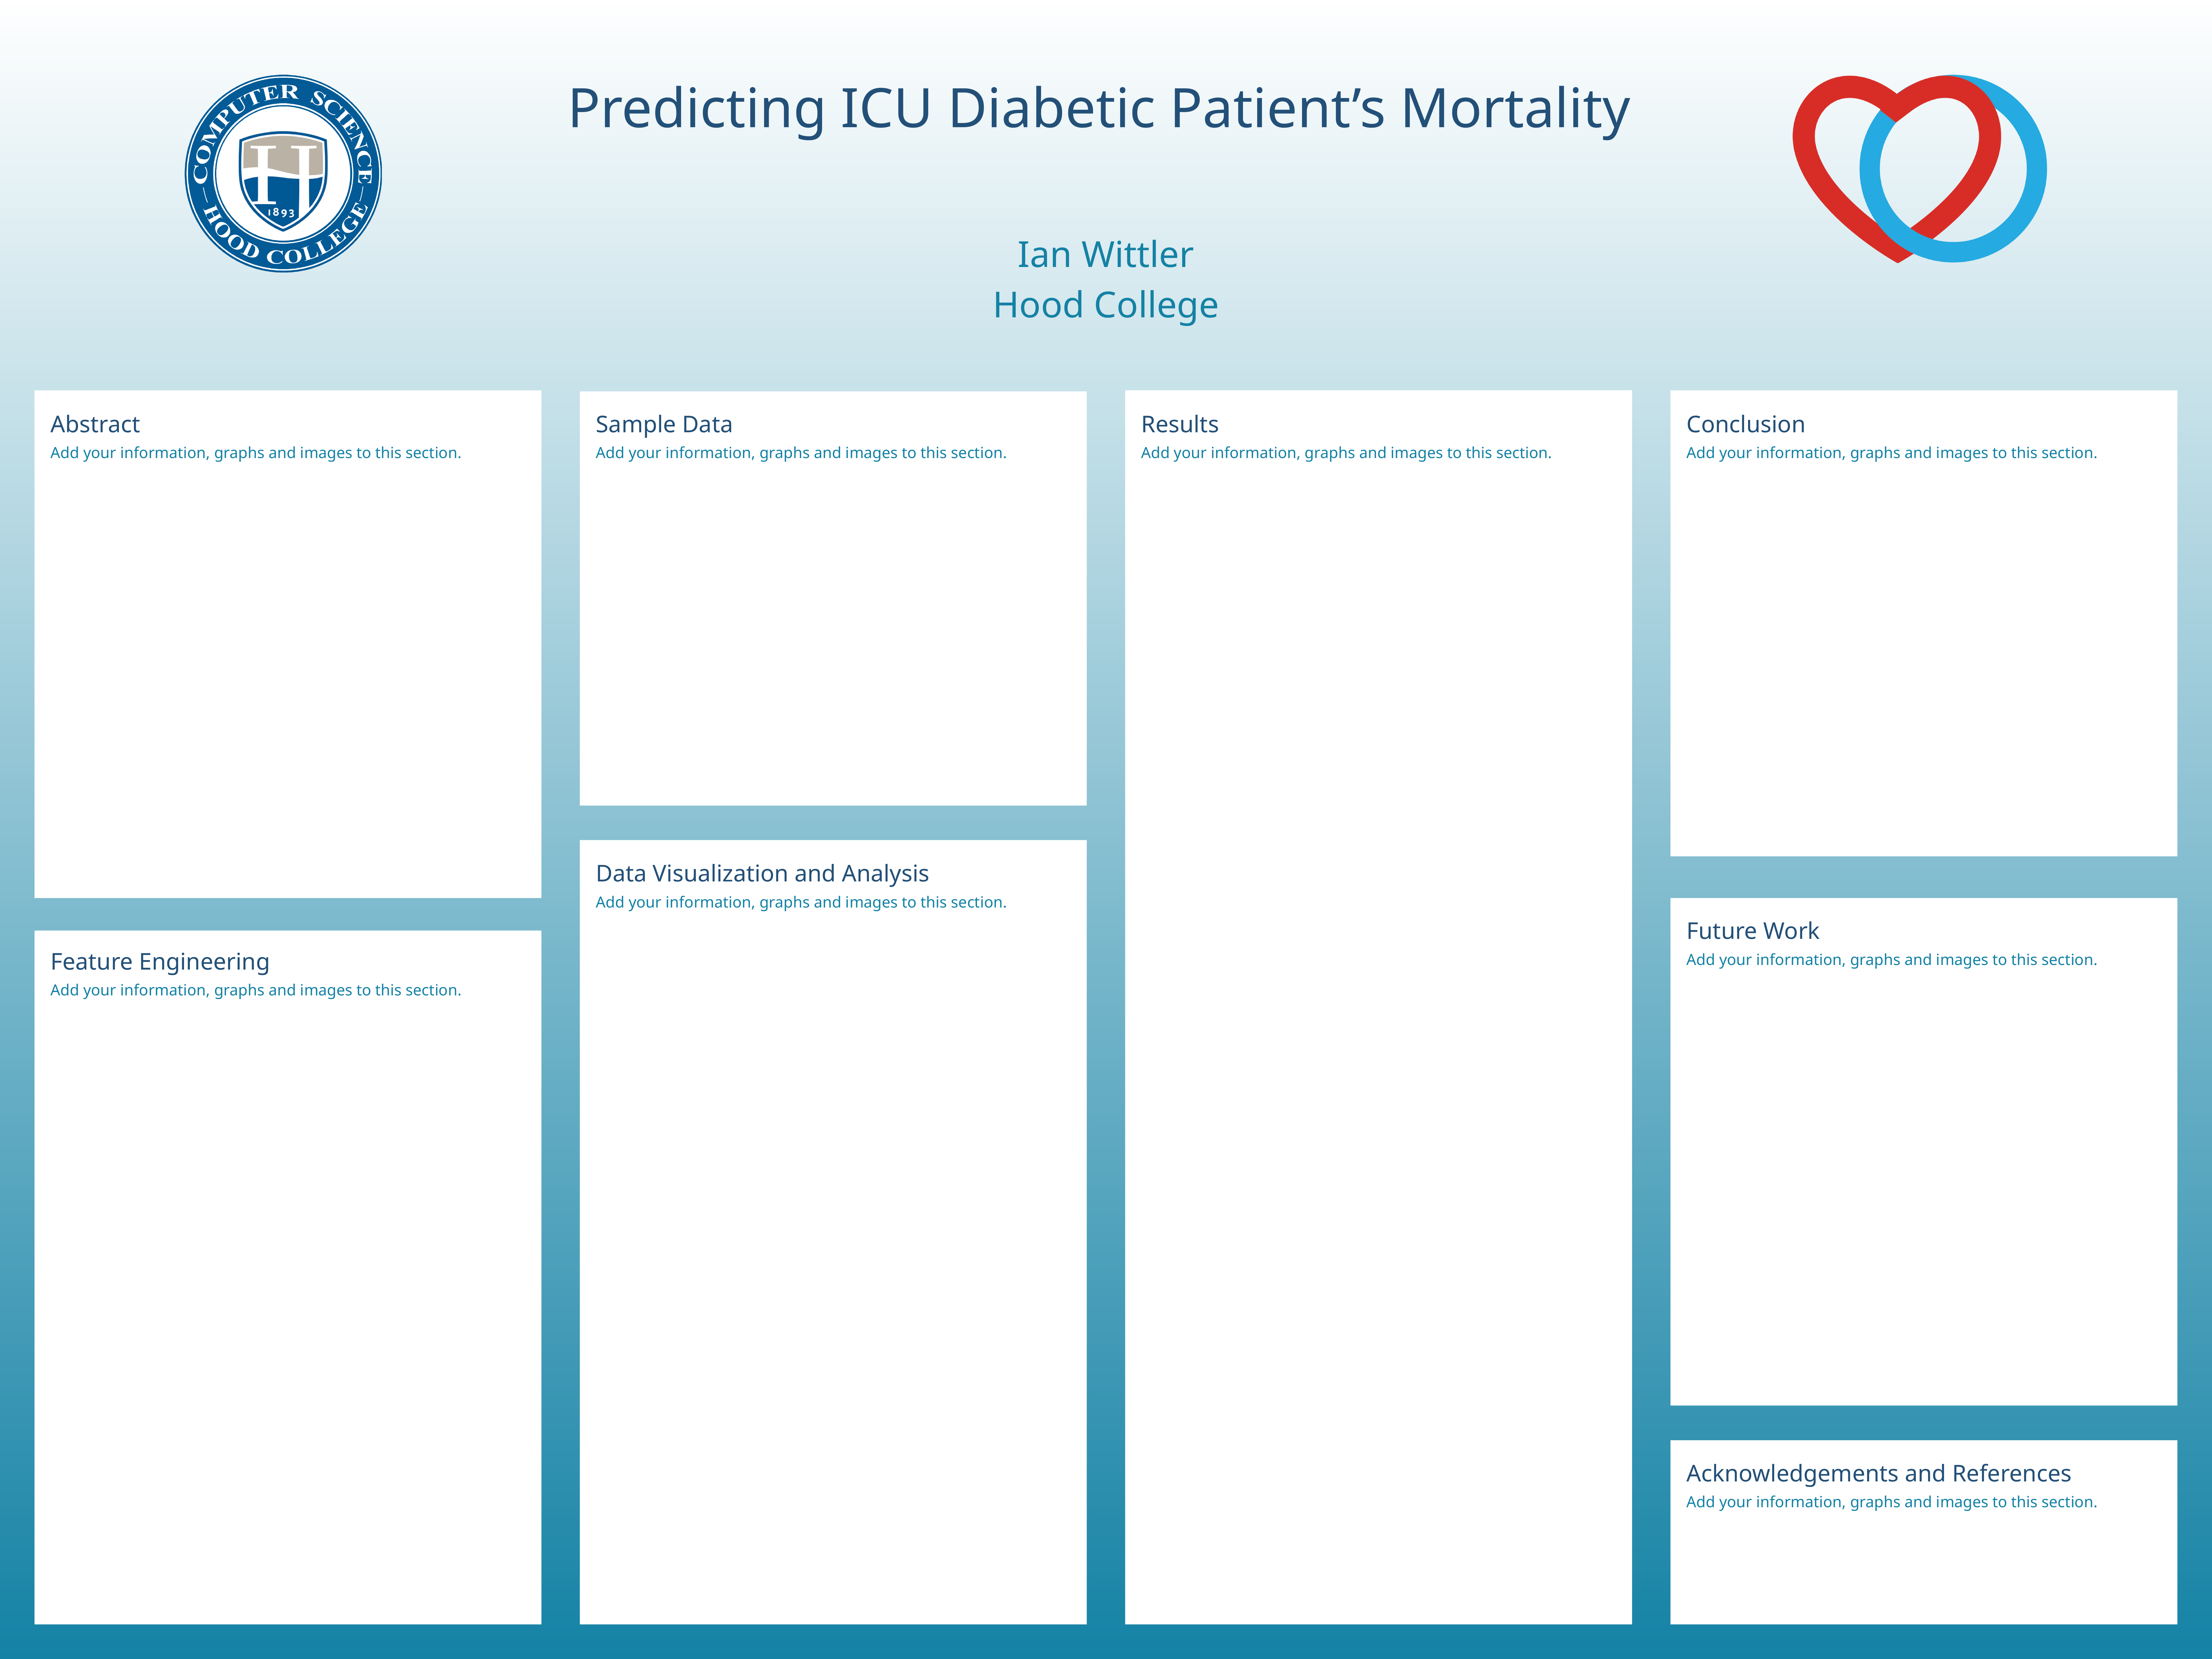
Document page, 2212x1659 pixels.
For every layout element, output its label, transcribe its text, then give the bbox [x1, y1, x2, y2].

text_box Add your information, graphs and images to this section. [46, 441, 530, 464]
picture [184, 75, 382, 273]
text_box Add your information, graphs and images to this section. [591, 441, 1075, 464]
text_box Add your information, graphs and images to this section. [591, 890, 1075, 913]
text_box Add your information, graphs and images to this section. [1682, 441, 2166, 464]
text_box Feature Engineering [46, 944, 530, 977]
text_box Conclusion [1682, 407, 2166, 439]
text_box [1670, 390, 2178, 857]
text_box [1670, 897, 2178, 1406]
text_box [1670, 1440, 2178, 1625]
text_box [579, 391, 1087, 806]
text_box Predicting ICU Diabetic Patient’s Mortality [184, 70, 2028, 208]
text_box Add your information, graphs and images to this section. [46, 978, 530, 1001]
text_box Abstract [46, 407, 530, 439]
text_box Sample Data [591, 407, 1075, 439]
text_box [579, 839, 1087, 1625]
text_box Data Visualization and Analysis [591, 856, 1075, 889]
text_box Results [1136, 407, 1621, 439]
text_box [1124, 390, 1633, 1625]
text_box [34, 930, 542, 1625]
text_box Add your information, graphs and images to this section. [1682, 947, 2166, 971]
text_box Future Work [1682, 914, 2166, 946]
text_box Add your information, graphs and images to this section. [1682, 1490, 2166, 1513]
text_box Add your information, graphs and images to this section. [1136, 441, 1621, 464]
text_box [34, 390, 542, 899]
text_box Acknowledgements and References [1682, 1456, 2166, 1488]
text_box Ian Wittler Hood College [184, 228, 2028, 328]
picture [1793, 75, 2047, 263]
